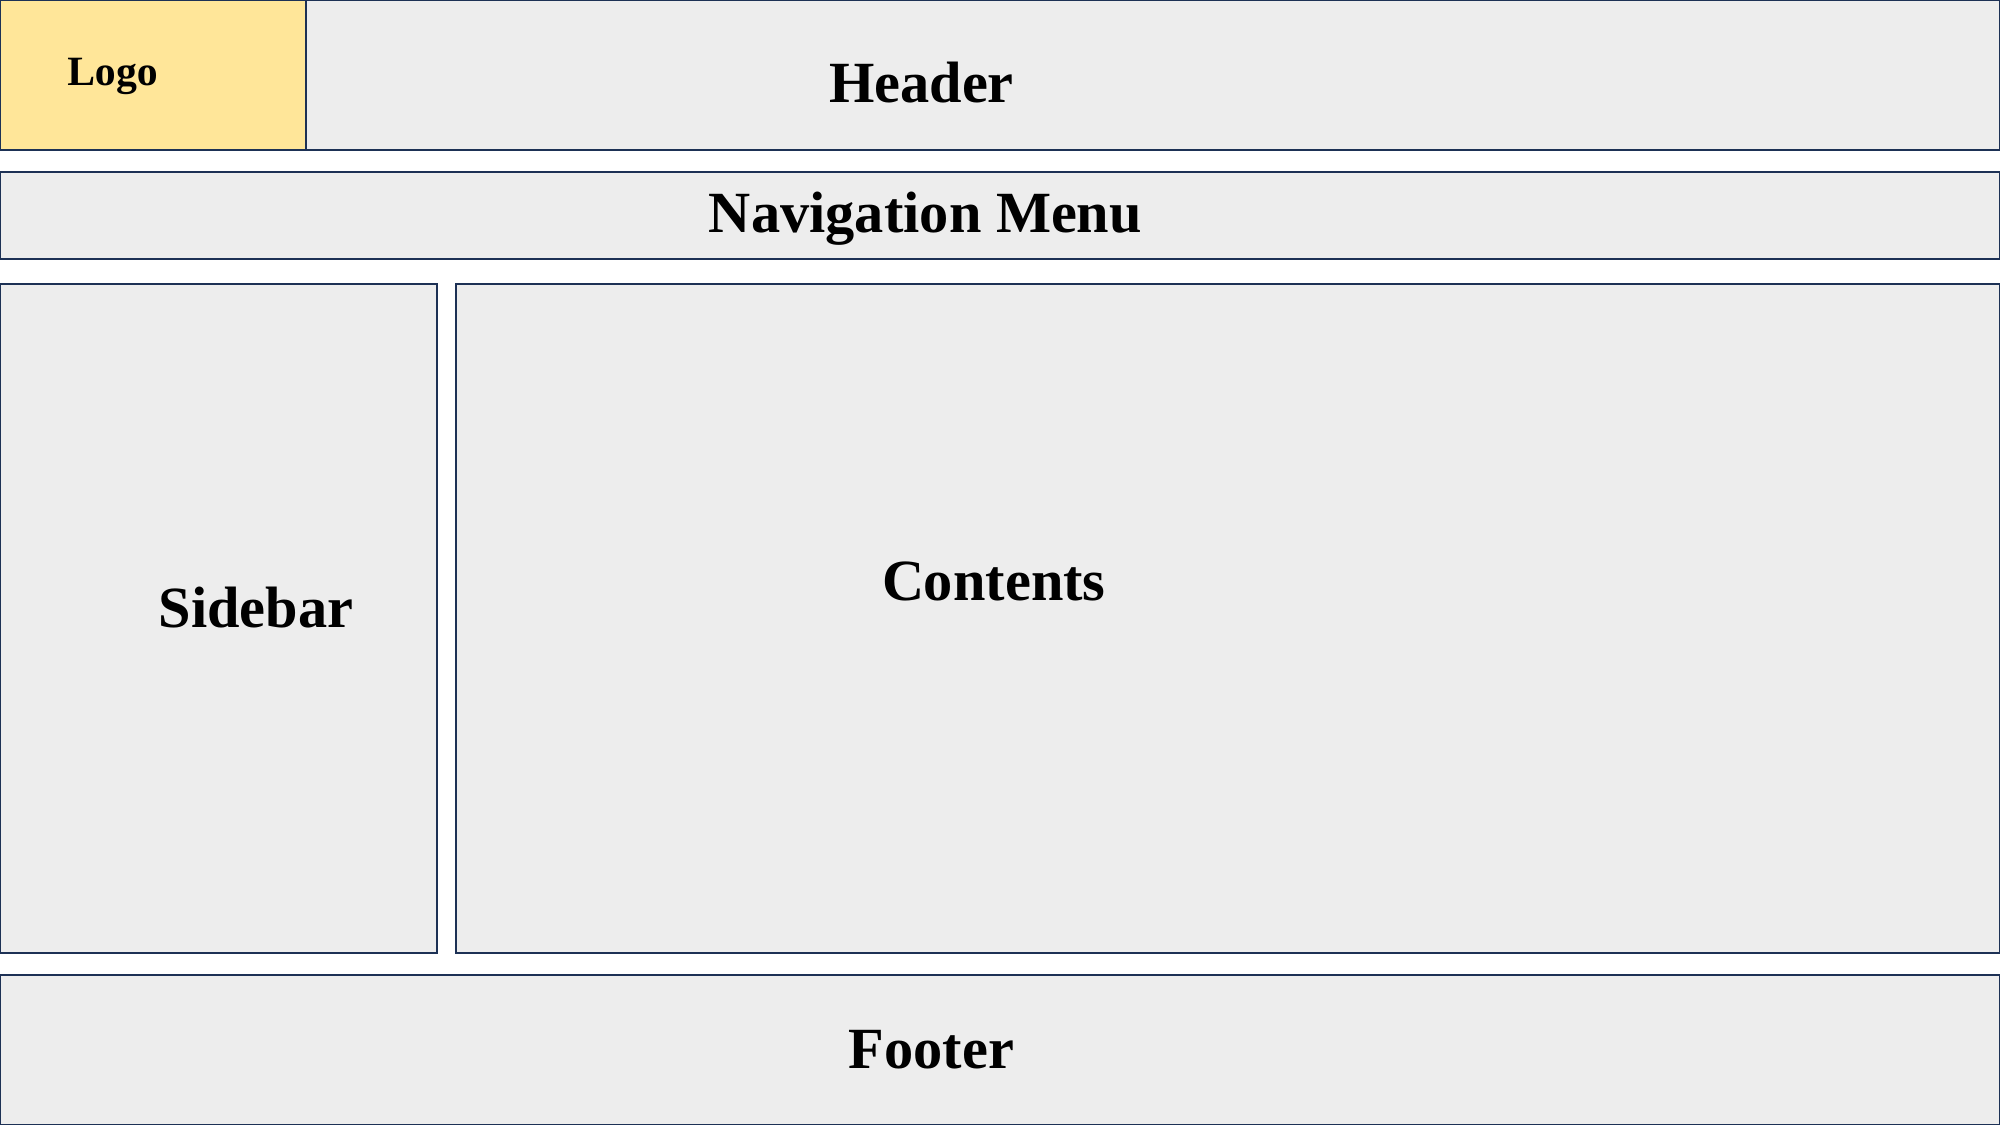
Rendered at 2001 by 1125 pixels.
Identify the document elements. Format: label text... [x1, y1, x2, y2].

text_box Contents [866, 538, 1199, 626]
text_box Footer [833, 1006, 1083, 1094]
text_box [307, 0, 2000, 151]
text_box [0, 0, 307, 151]
text_box Sidebar [143, 564, 370, 652]
text_box [0, 283, 438, 954]
text_box [0, 974, 2000, 1125]
text_box [0, 171, 2000, 260]
text_box [455, 283, 2000, 954]
text_box Logo [52, 28, 290, 116]
text_box Header [654, 37, 1190, 122]
title Navigation Menu [693, 170, 1199, 258]
